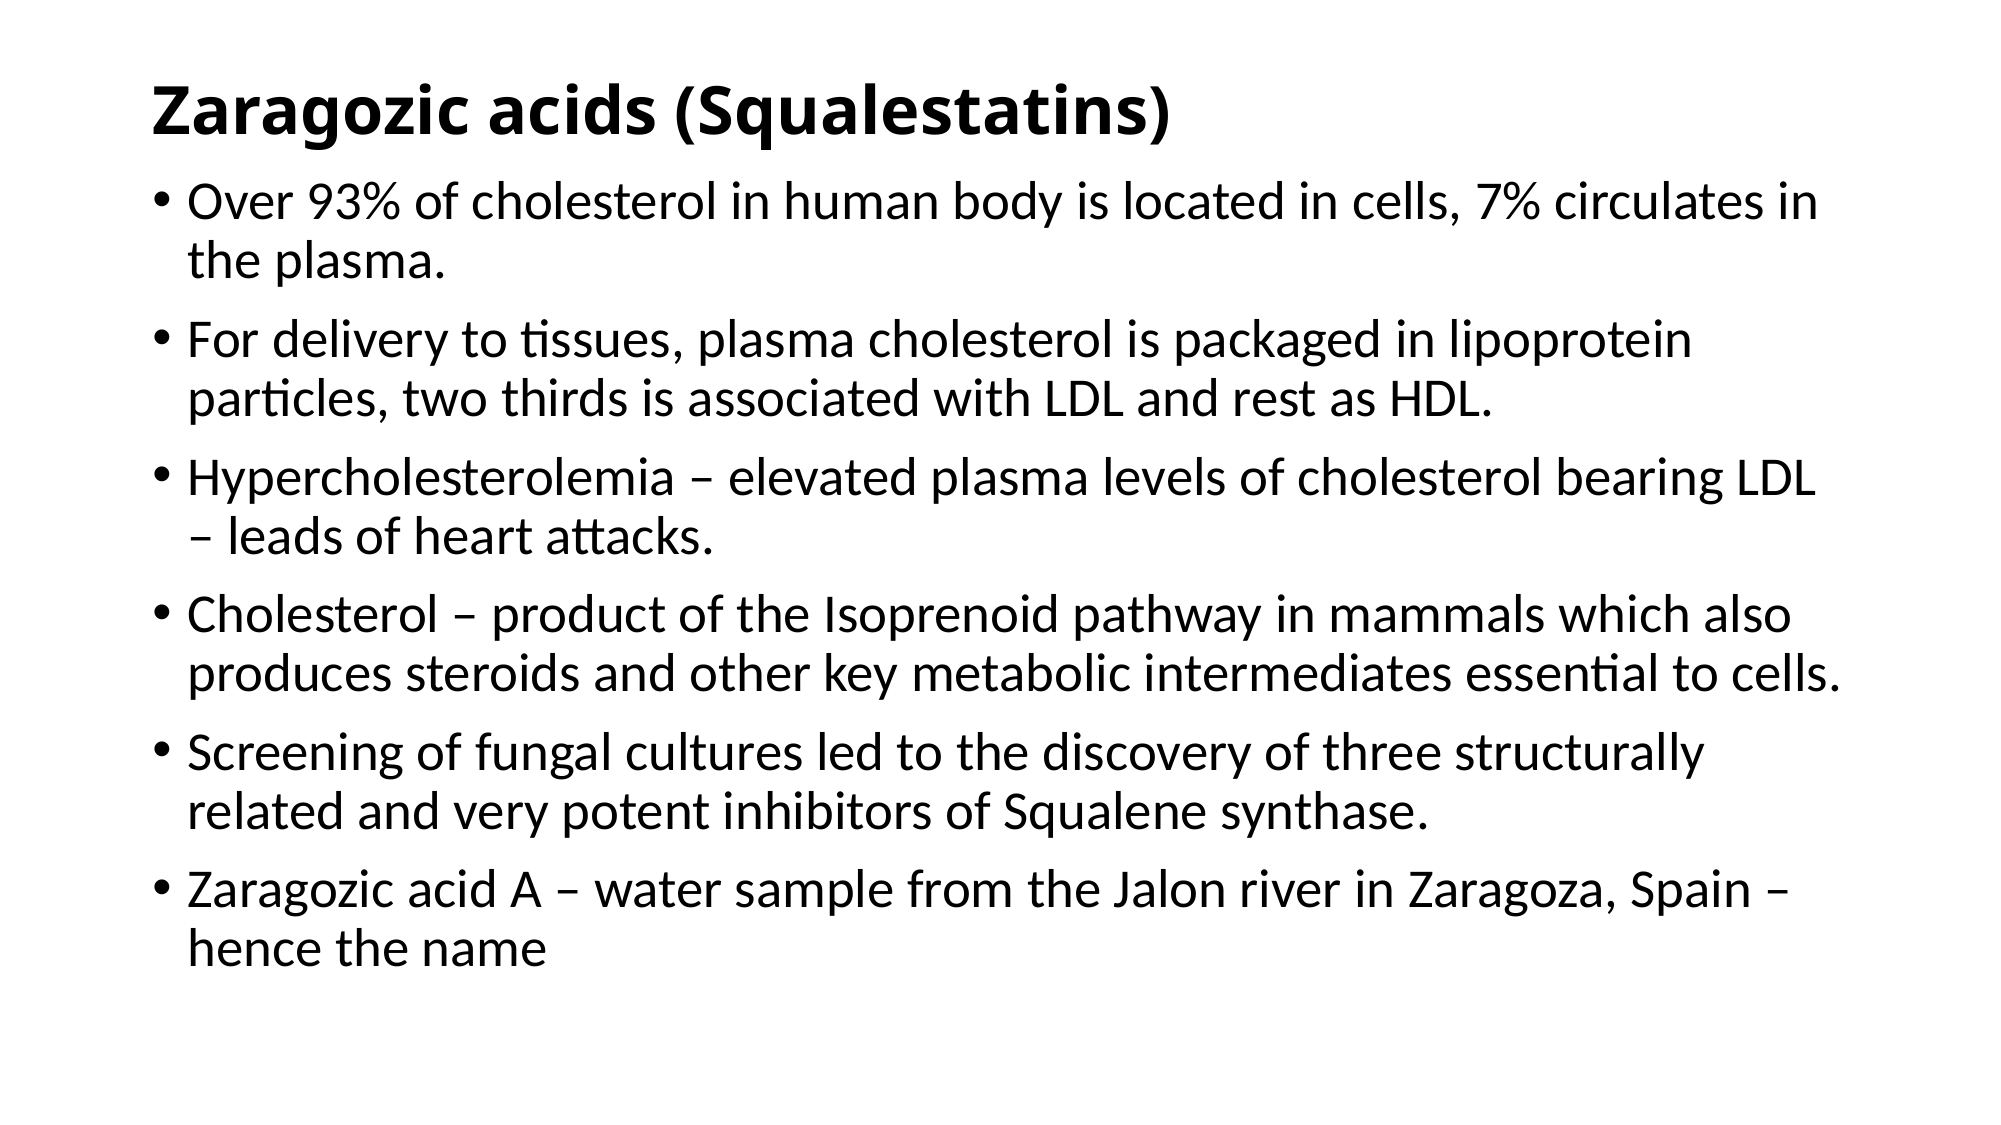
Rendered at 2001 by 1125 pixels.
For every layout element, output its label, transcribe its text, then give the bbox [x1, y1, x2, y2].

title Zaragozic acids (Squalestatins) [137, 59, 1863, 165]
list Over 93% of cholesterol in human body is located in cells, 7% circulates in the plasma. For delivery to tissues, plasma cholesterol is packaged in lipoprotein particles, two thirds is associated with LDL and rest as HDL. Hypercholesterolemia – elevated plasma levels of cholesterol bearing LDL – leads of heart attacks. Cholesterol – product of the Isoprenoid pathway in mammals which also produces steroids and other key metabolic intermediates essential to cells. Screening of fungal cultures led to the discovery of three structurally related and very potent inhibitors of Squalene synthase. Zaragozic acid A – water sample from the Jalon river in Zaragoza, Spain – hence the name [137, 165, 1863, 1014]
